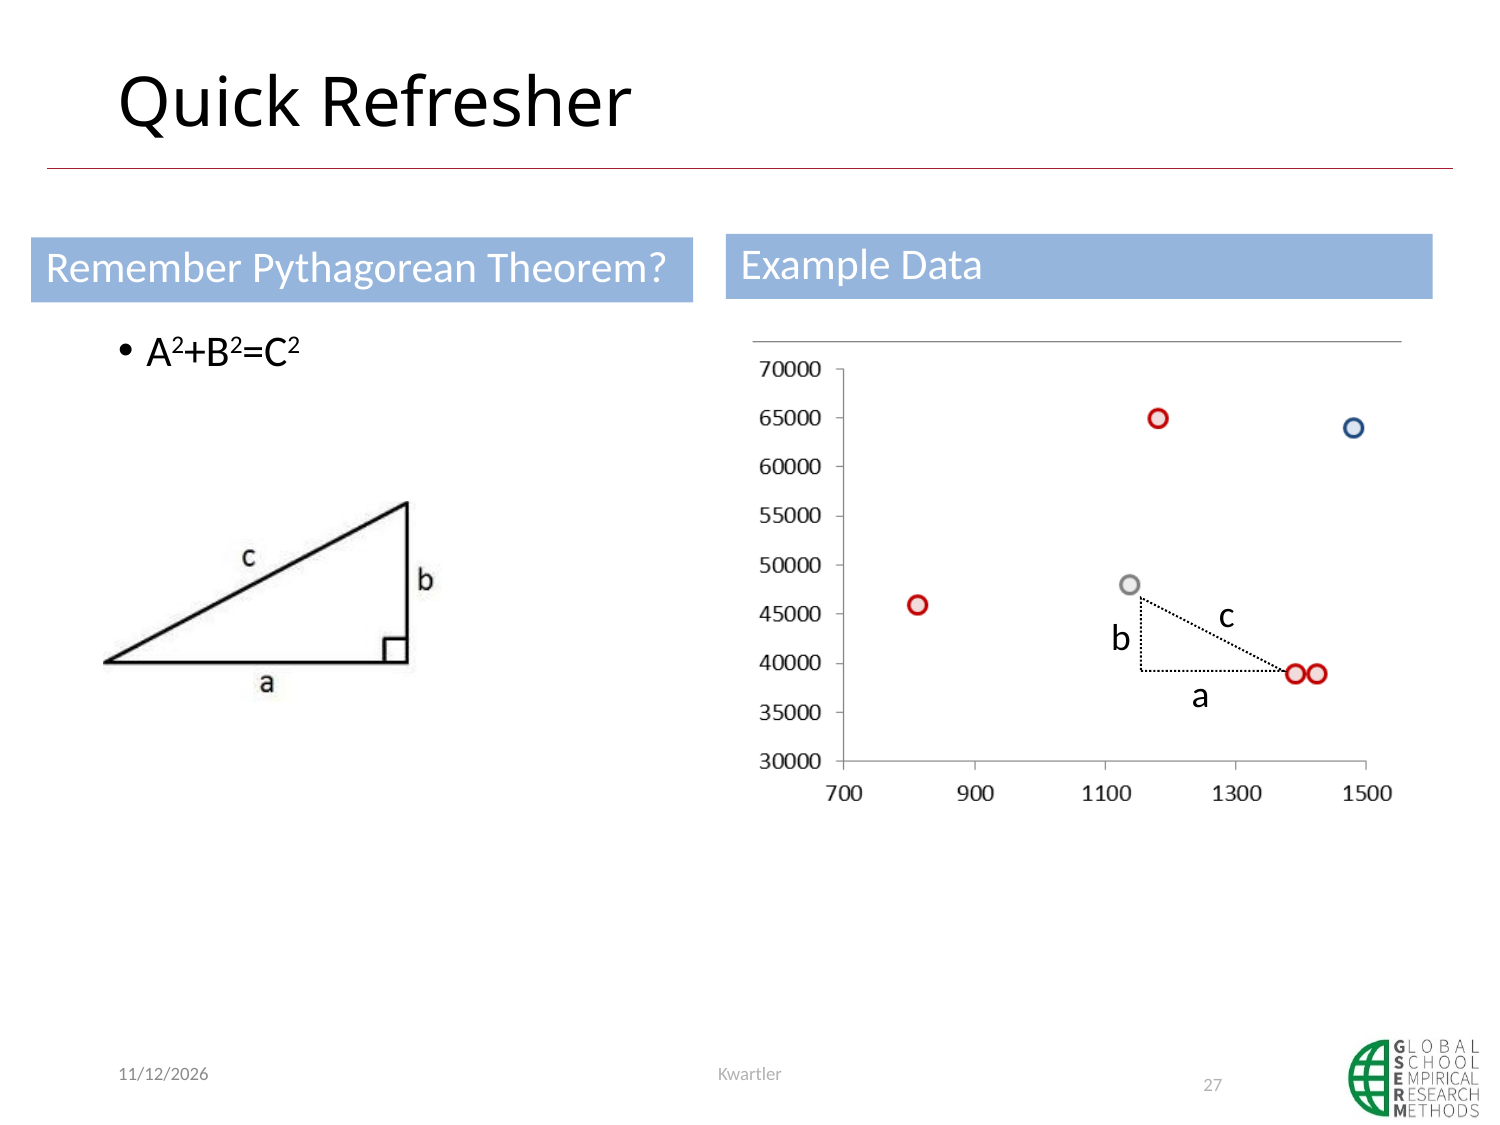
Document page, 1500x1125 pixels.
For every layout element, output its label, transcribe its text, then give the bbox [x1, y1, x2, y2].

picture [752, 340, 1402, 820]
slide_number 27 [1188, 1042, 1330, 1103]
text_box A2+B2=C2 [103, 320, 738, 1011]
footer Kwartler [496, 1042, 1004, 1103]
picture [103, 501, 442, 705]
text_box Remember Pythagorean Theorem? [31, 237, 694, 303]
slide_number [103, 1042, 441, 1103]
title Quick Refresher [103, 59, 1397, 157]
text_box Example Data [725, 233, 1433, 299]
picture [1342, 1031, 1500, 1120]
